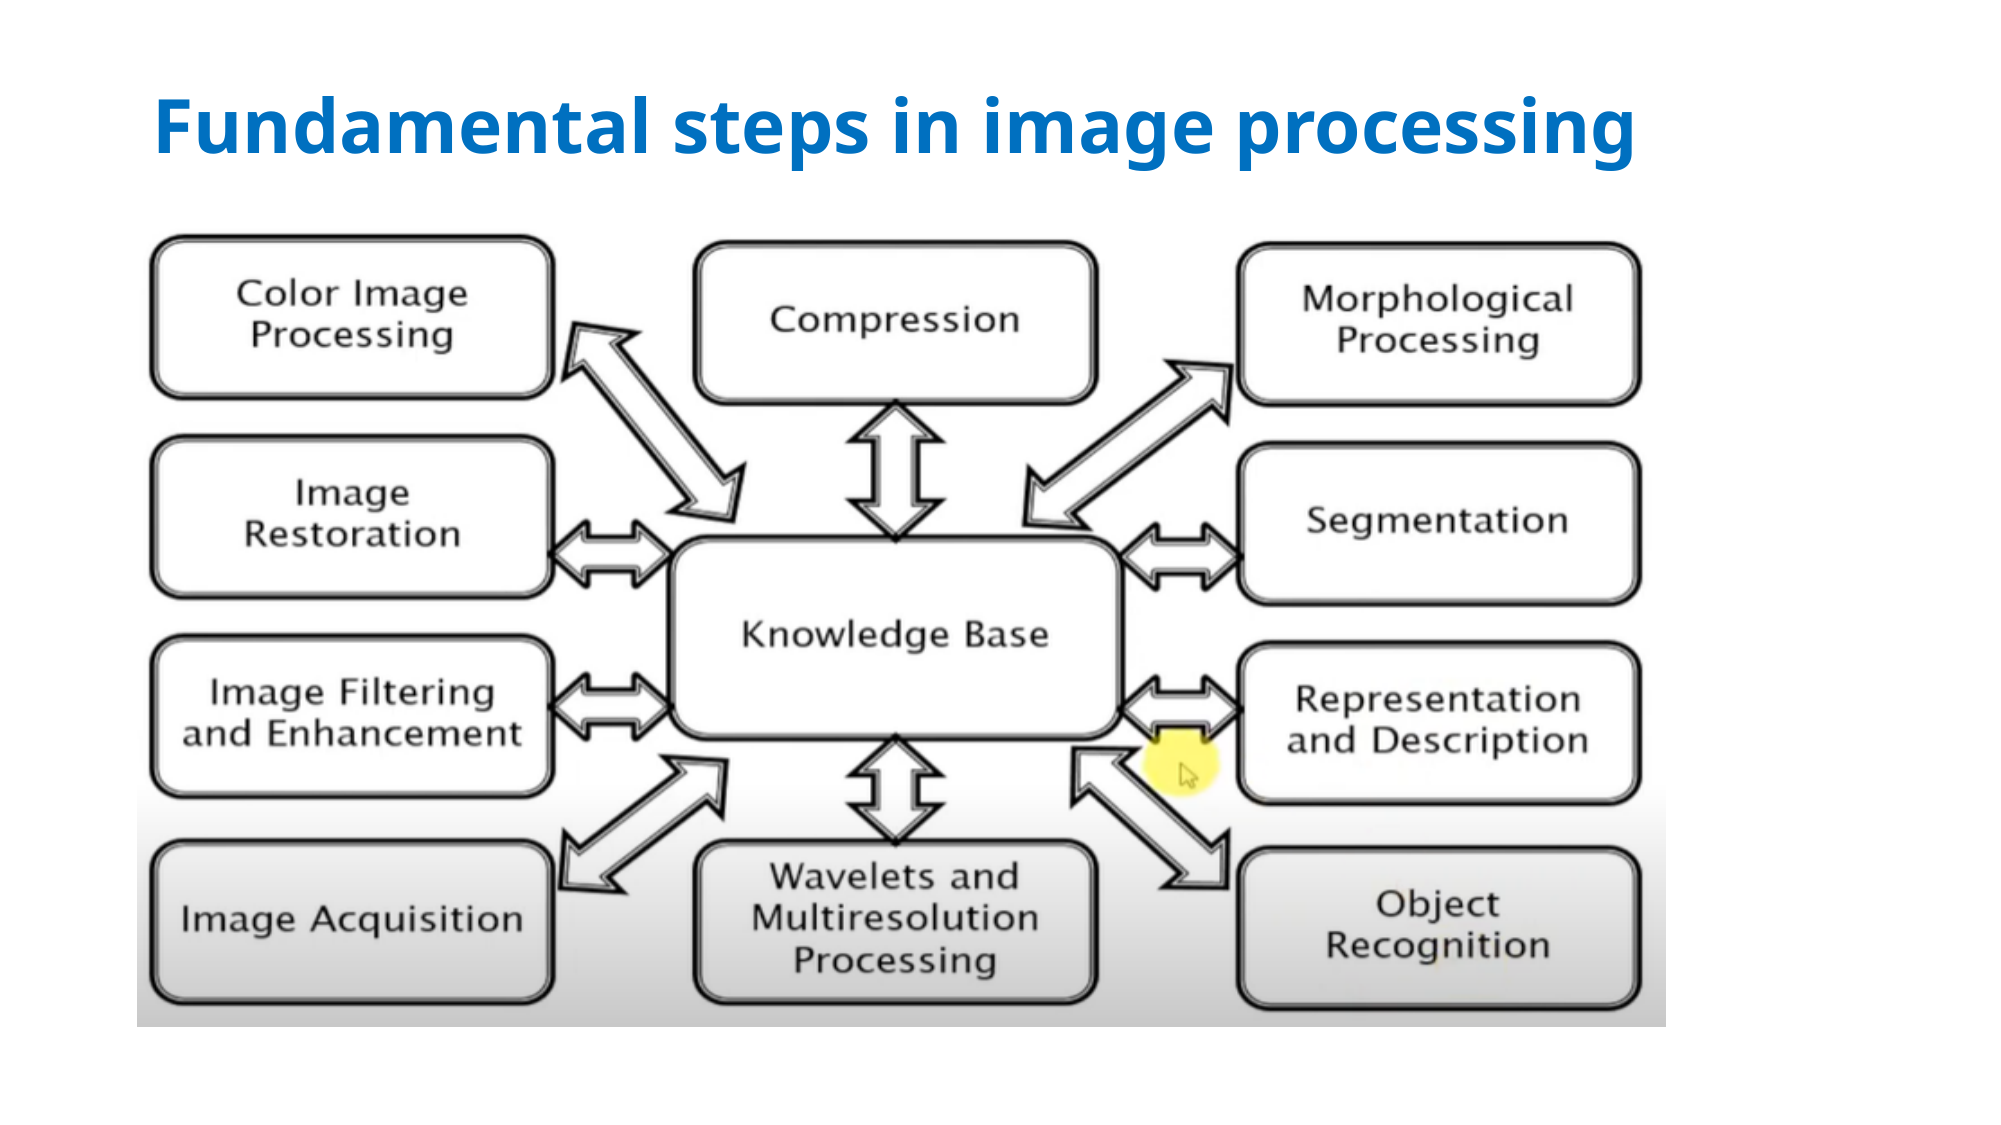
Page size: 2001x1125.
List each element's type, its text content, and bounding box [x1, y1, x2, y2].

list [137, 200, 1666, 1028]
title Fundamental steps in image processing [137, 59, 1863, 199]
